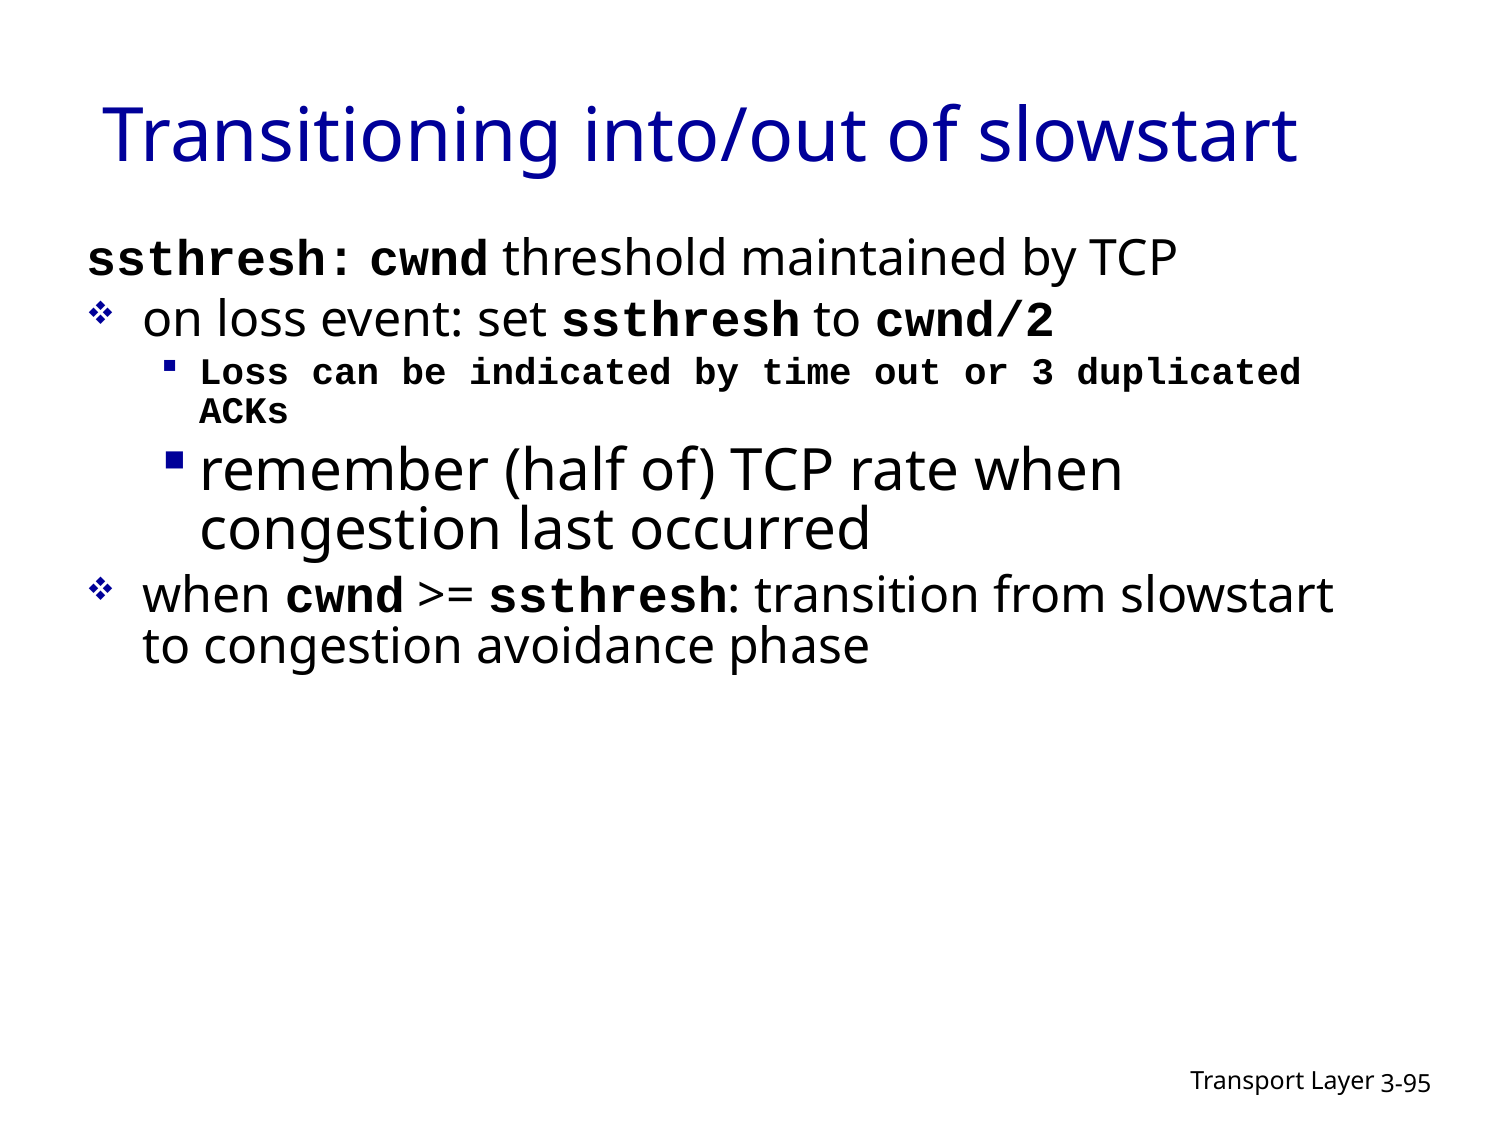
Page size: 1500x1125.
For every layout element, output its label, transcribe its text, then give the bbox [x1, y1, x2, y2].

slide_number 3-95 [1365, 1060, 1477, 1106]
title Transitioning into/out of slowstart [87, 37, 1363, 225]
footer Transport Layer [914, 1057, 1390, 1105]
list ssthresh: cwnd threshold maintained by TCP on loss event: set ssthresh to cwnd/2 Loss can be indicated by time out or 3 duplicated ACKs remember (half of) TCP rate when congestion last occurred when cwnd >= ssthresh: transition from slowstart to congestion avoidance phase [71, 227, 1350, 991]
